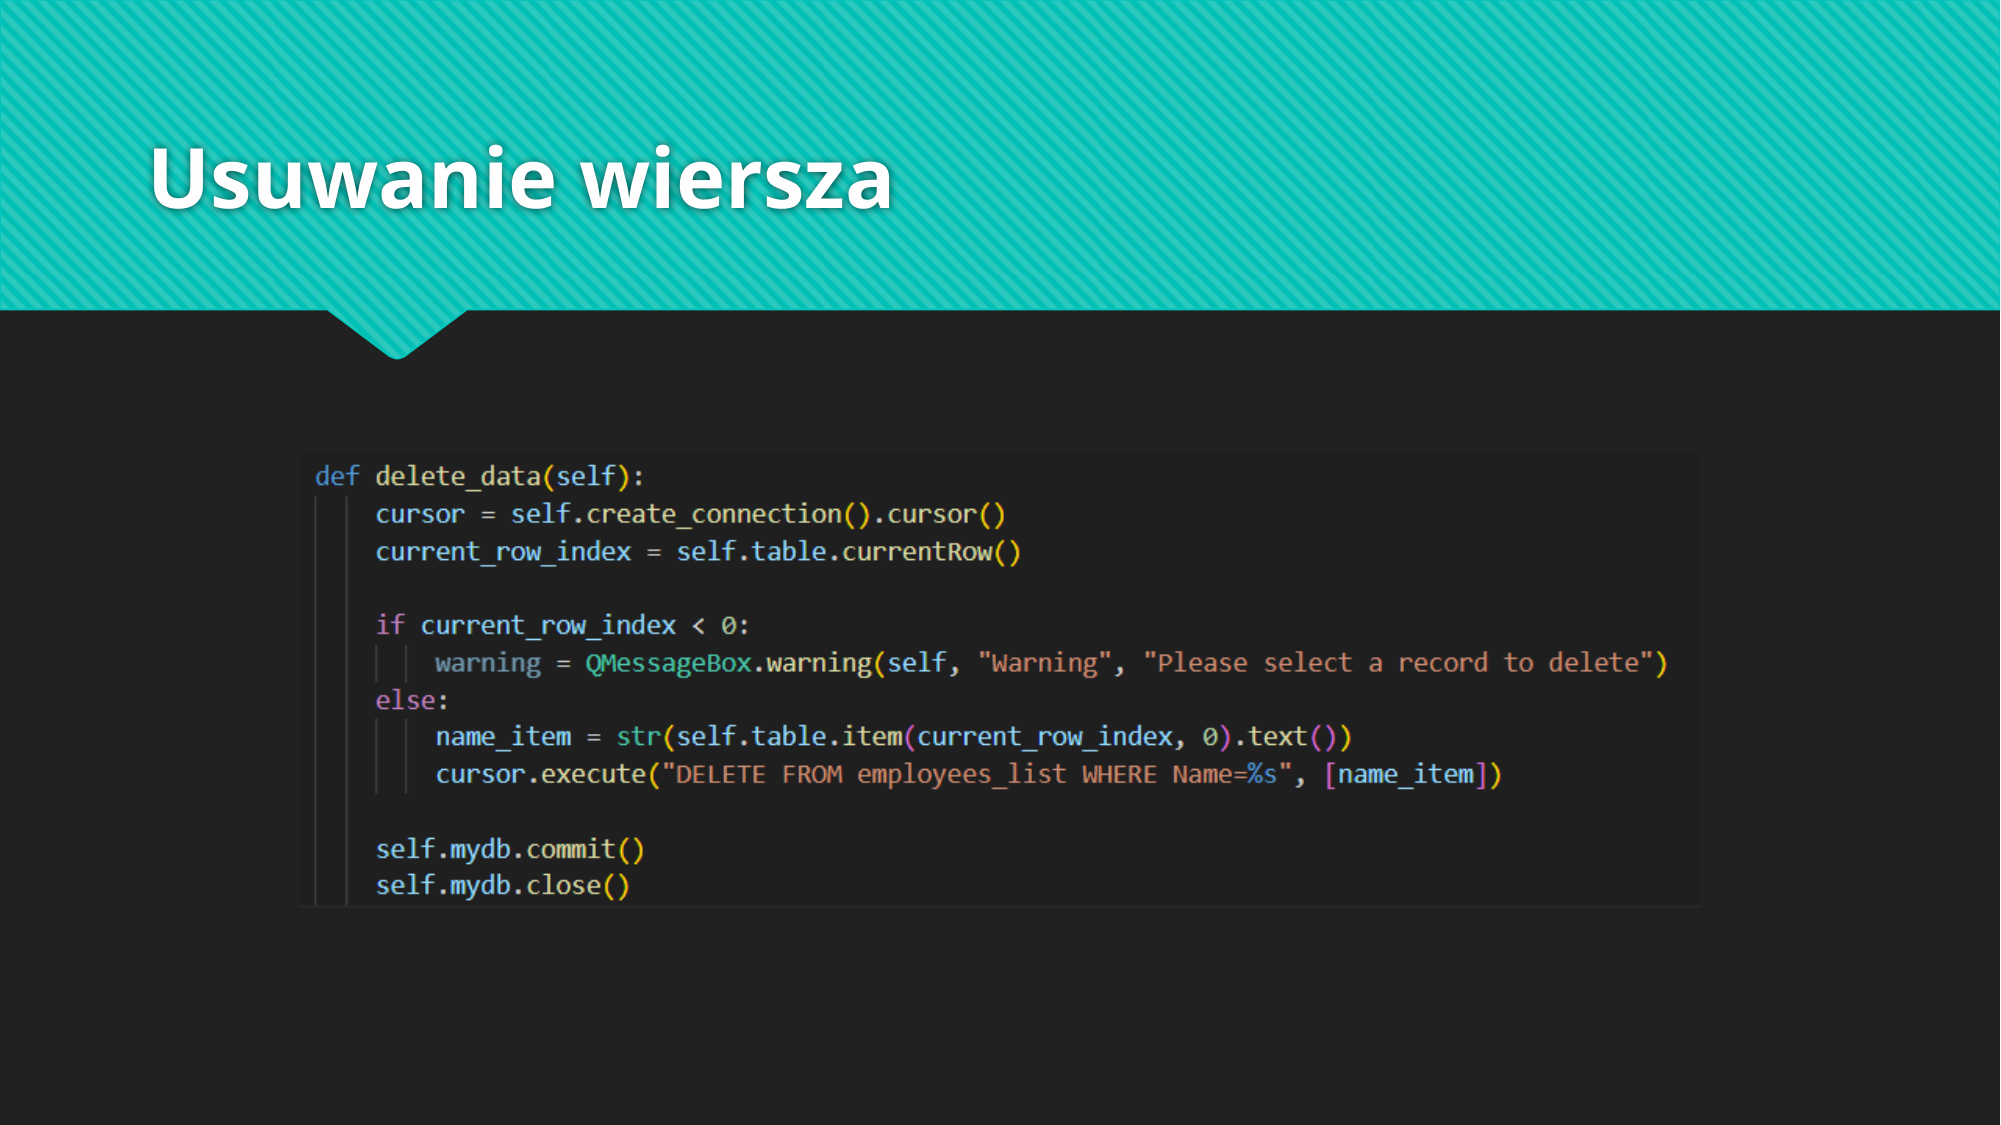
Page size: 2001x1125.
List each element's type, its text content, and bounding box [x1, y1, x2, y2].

picture [298, 451, 1701, 910]
title Usuwanie wiersza [132, 73, 1868, 233]
